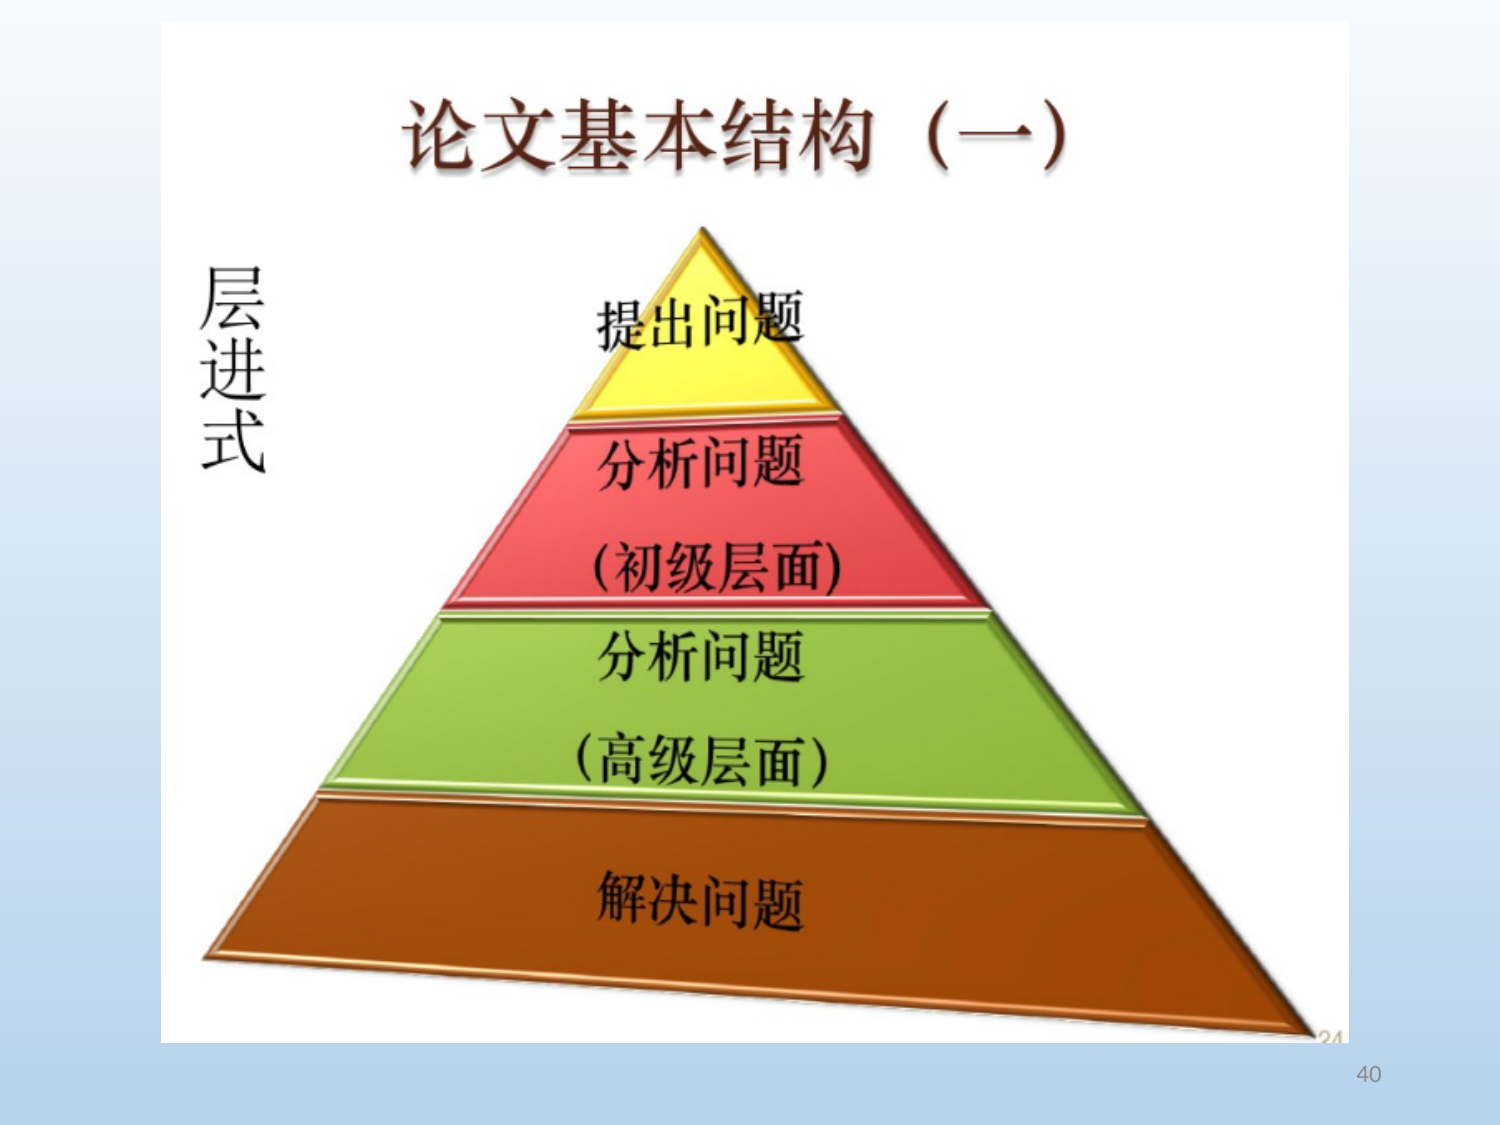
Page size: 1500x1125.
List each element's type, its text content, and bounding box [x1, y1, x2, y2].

slide_number 40 [1059, 1042, 1397, 1103]
picture [161, 21, 1349, 1043]
